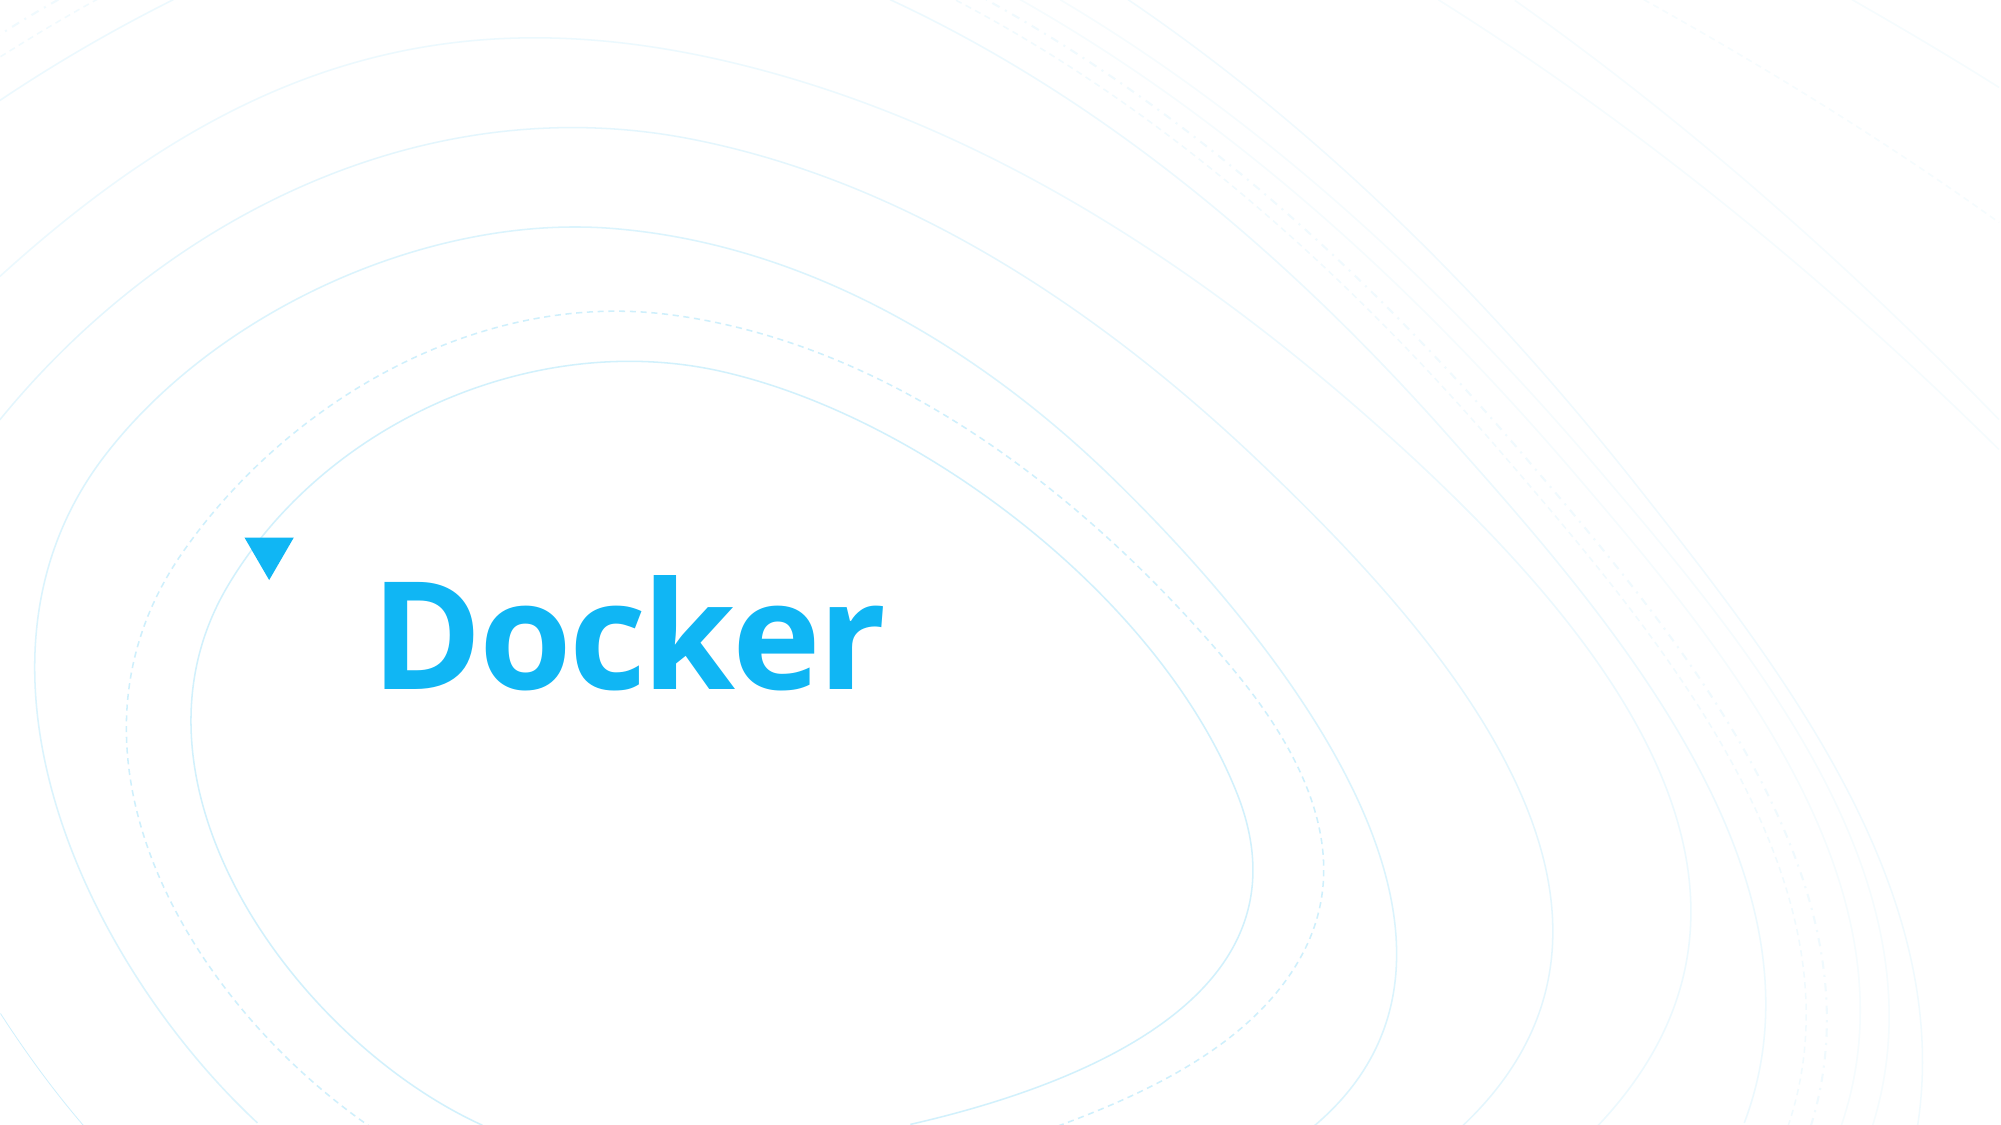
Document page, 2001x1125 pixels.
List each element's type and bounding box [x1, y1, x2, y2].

text_box [0, 0, 2000, 1125]
